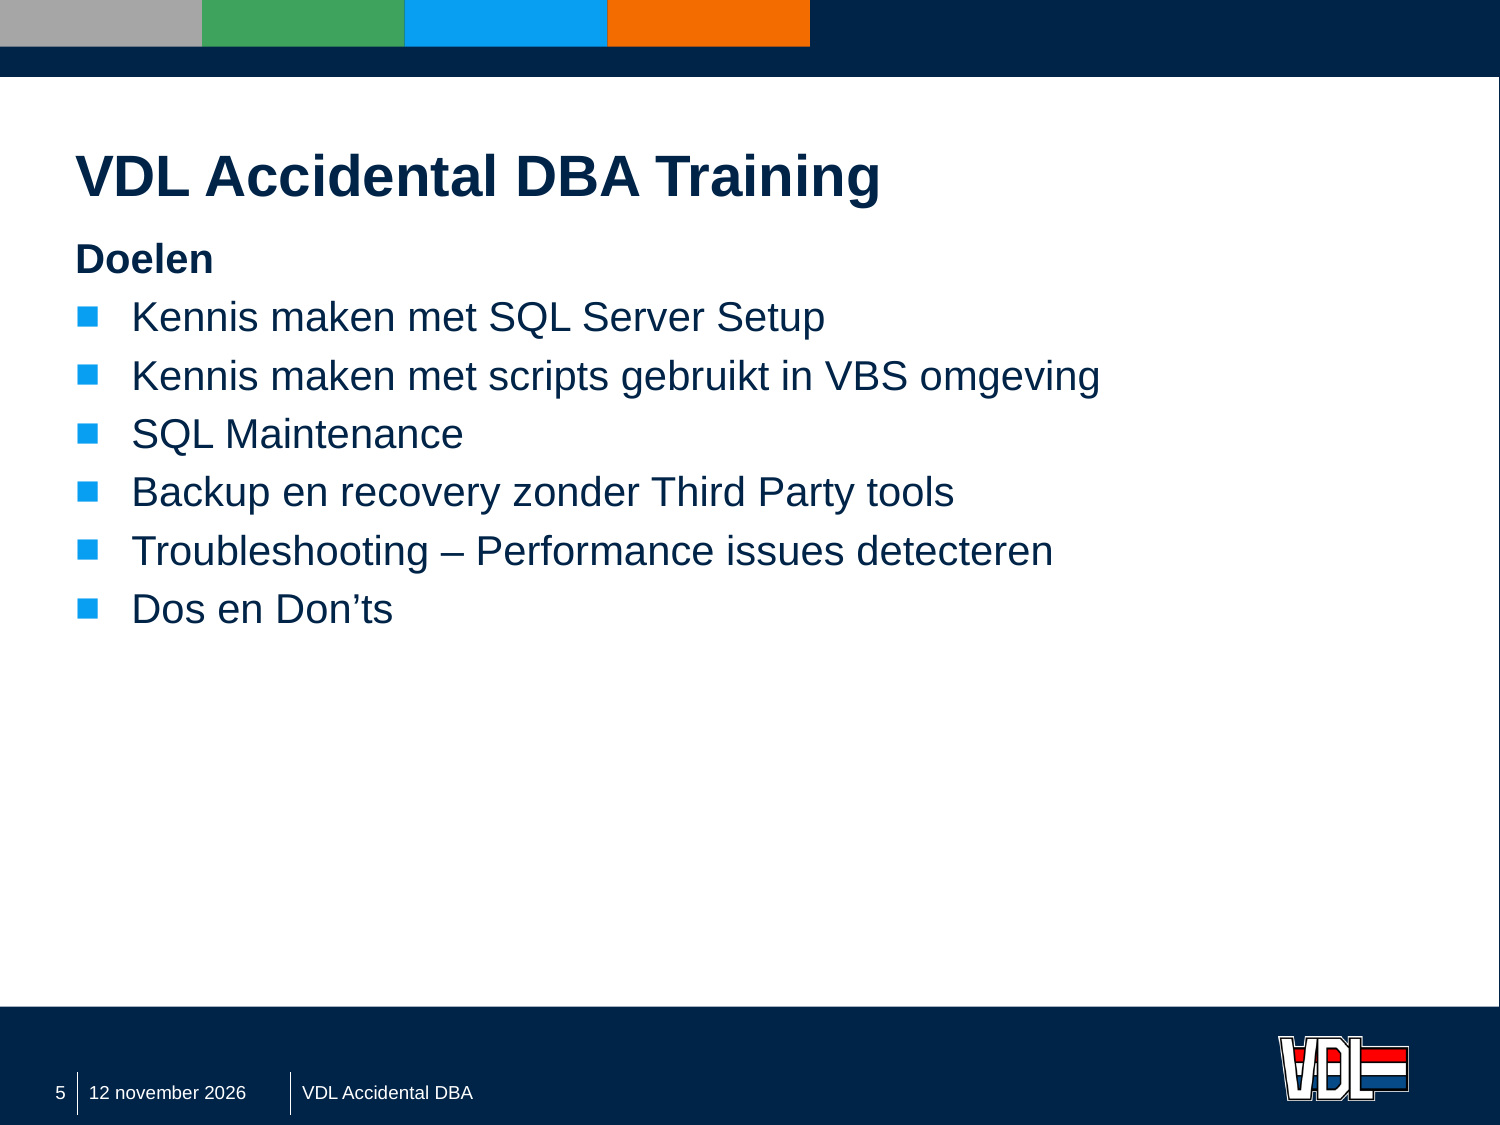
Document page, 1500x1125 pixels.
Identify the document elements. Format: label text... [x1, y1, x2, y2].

footer VDL Accidental DBA [302, 1080, 1258, 1111]
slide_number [89, 1080, 278, 1111]
slide_number 5 [0, 1080, 66, 1111]
picture [1278, 1036, 1409, 1101]
list Doelen Kennis maken met SQL Server Setup Kennis maken met scripts gebruikt in VBS omgeving SQL Maintenance Backup en recovery zonder Third Party tools Troubleshooting – Performance issues detecteren Dos en Don’ts [74, 231, 1426, 977]
title VDL Accidental DBA Training [74, 77, 1426, 209]
